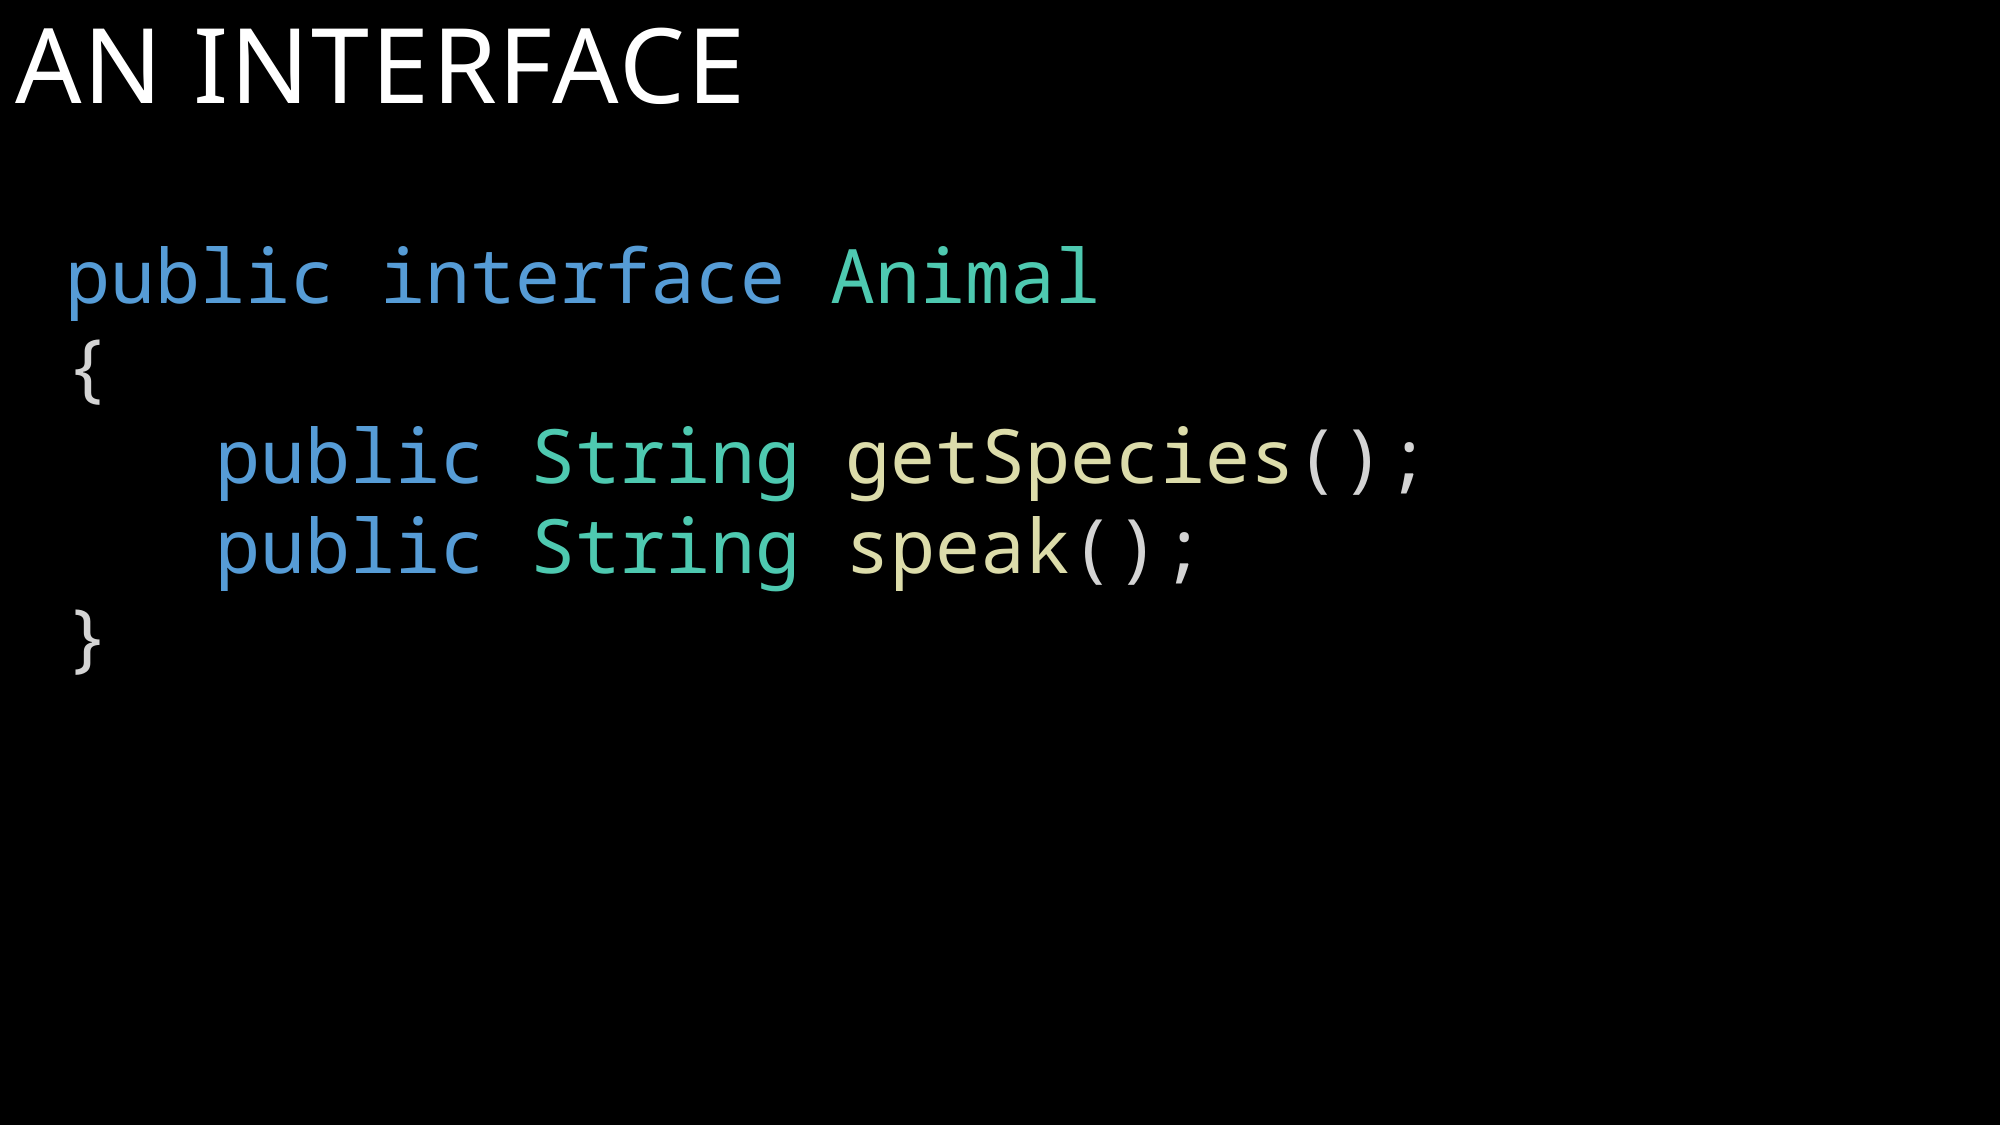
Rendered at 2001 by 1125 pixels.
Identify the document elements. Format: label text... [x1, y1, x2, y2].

text_box public interface Animal { public String getSpecies(); public String speak(); } [50, 130, 1977, 846]
title An Interface [0, 0, 1595, 147]
